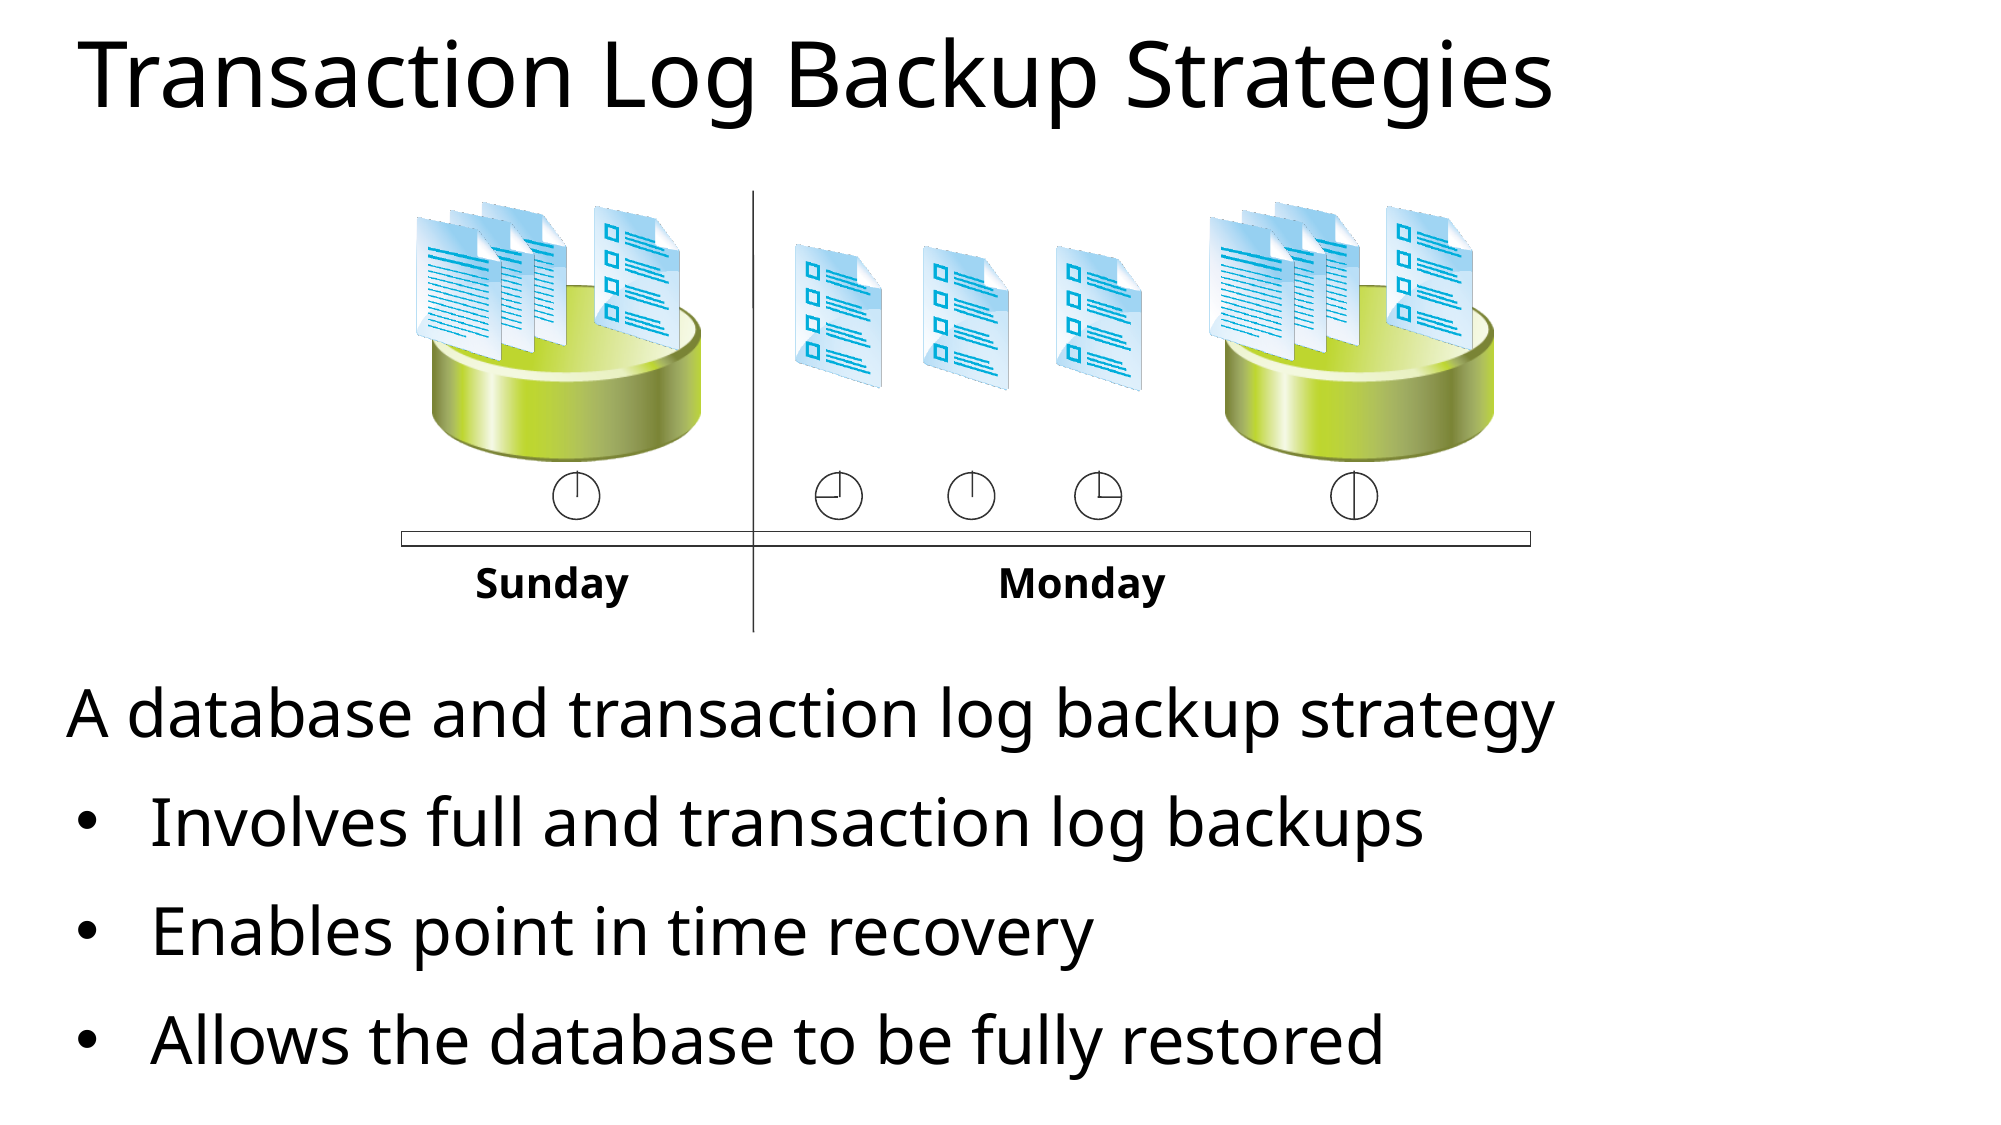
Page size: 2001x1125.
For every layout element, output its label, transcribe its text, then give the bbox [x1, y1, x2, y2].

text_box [415, 202, 701, 462]
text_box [552, 471, 600, 520]
picture [794, 243, 882, 389]
text_box Sunday [460, 549, 692, 615]
text_box [754, 531, 1531, 547]
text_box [815, 470, 863, 520]
list A database and transaction log backup strategy Involves full and transaction log backups Enables point in time recovery Allows the database to be fully restored [51, 663, 1943, 1104]
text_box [947, 470, 995, 520]
picture [922, 245, 1009, 391]
picture [1055, 246, 1142, 392]
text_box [1330, 471, 1378, 520]
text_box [1074, 470, 1122, 520]
text_box Monday [982, 549, 1215, 615]
text_box [401, 531, 753, 547]
title Transaction Log Backup Strategies [62, 29, 1953, 205]
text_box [1208, 202, 1494, 462]
